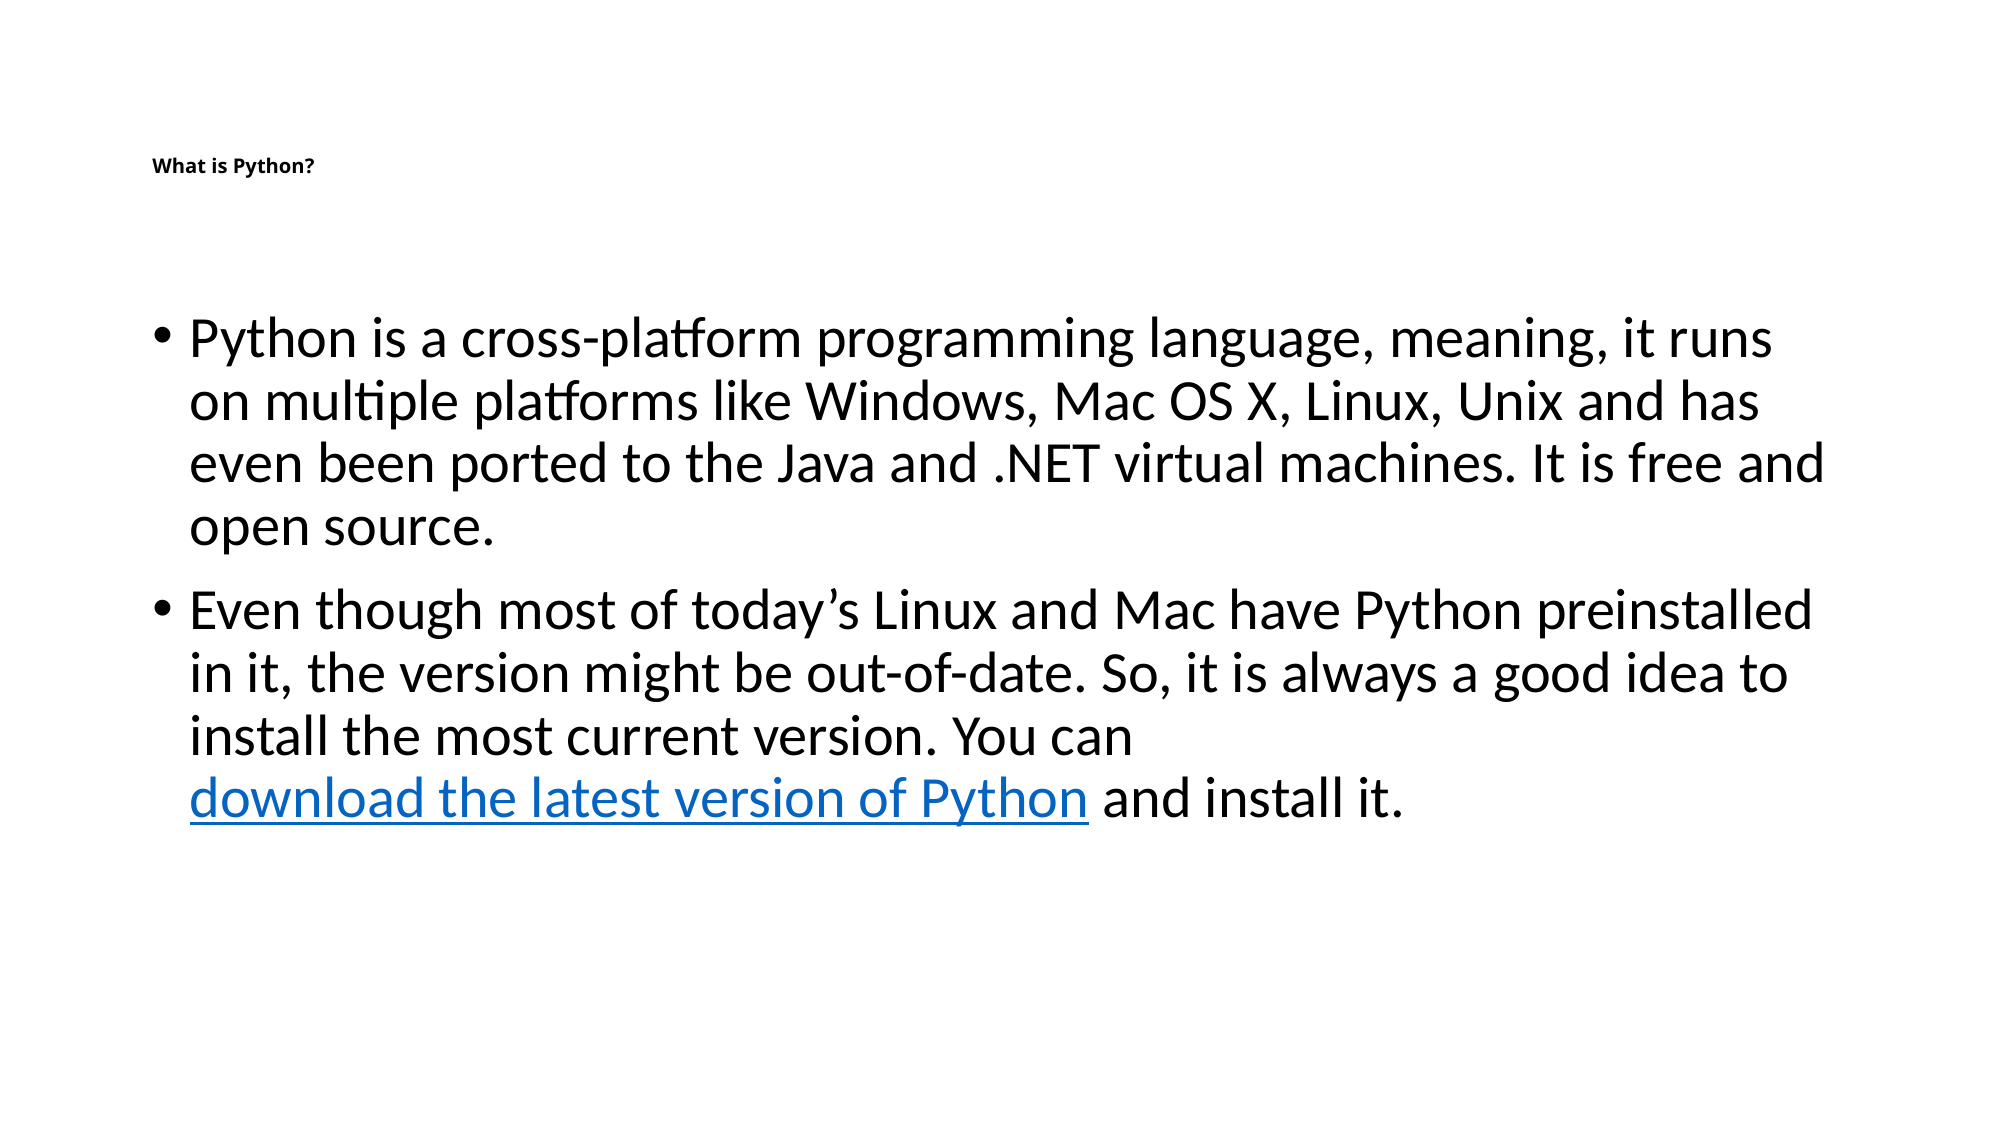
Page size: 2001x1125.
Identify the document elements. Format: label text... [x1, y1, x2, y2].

list Python is a cross-platform programming language, meaning, it runs on multiple platforms like Windows, Mac OS X, Linux, Unix and has even been ported to the Java and .NET virtual machines. It is free and open source. Even though most of today’s Linux and Mac have Python preinstalled in it, the version might be out-of-date. So, it is always a good idea to install the most current version. You can download the latest version of Python and install it. [137, 299, 1863, 1014]
title What is Python? [137, 59, 1863, 278]
